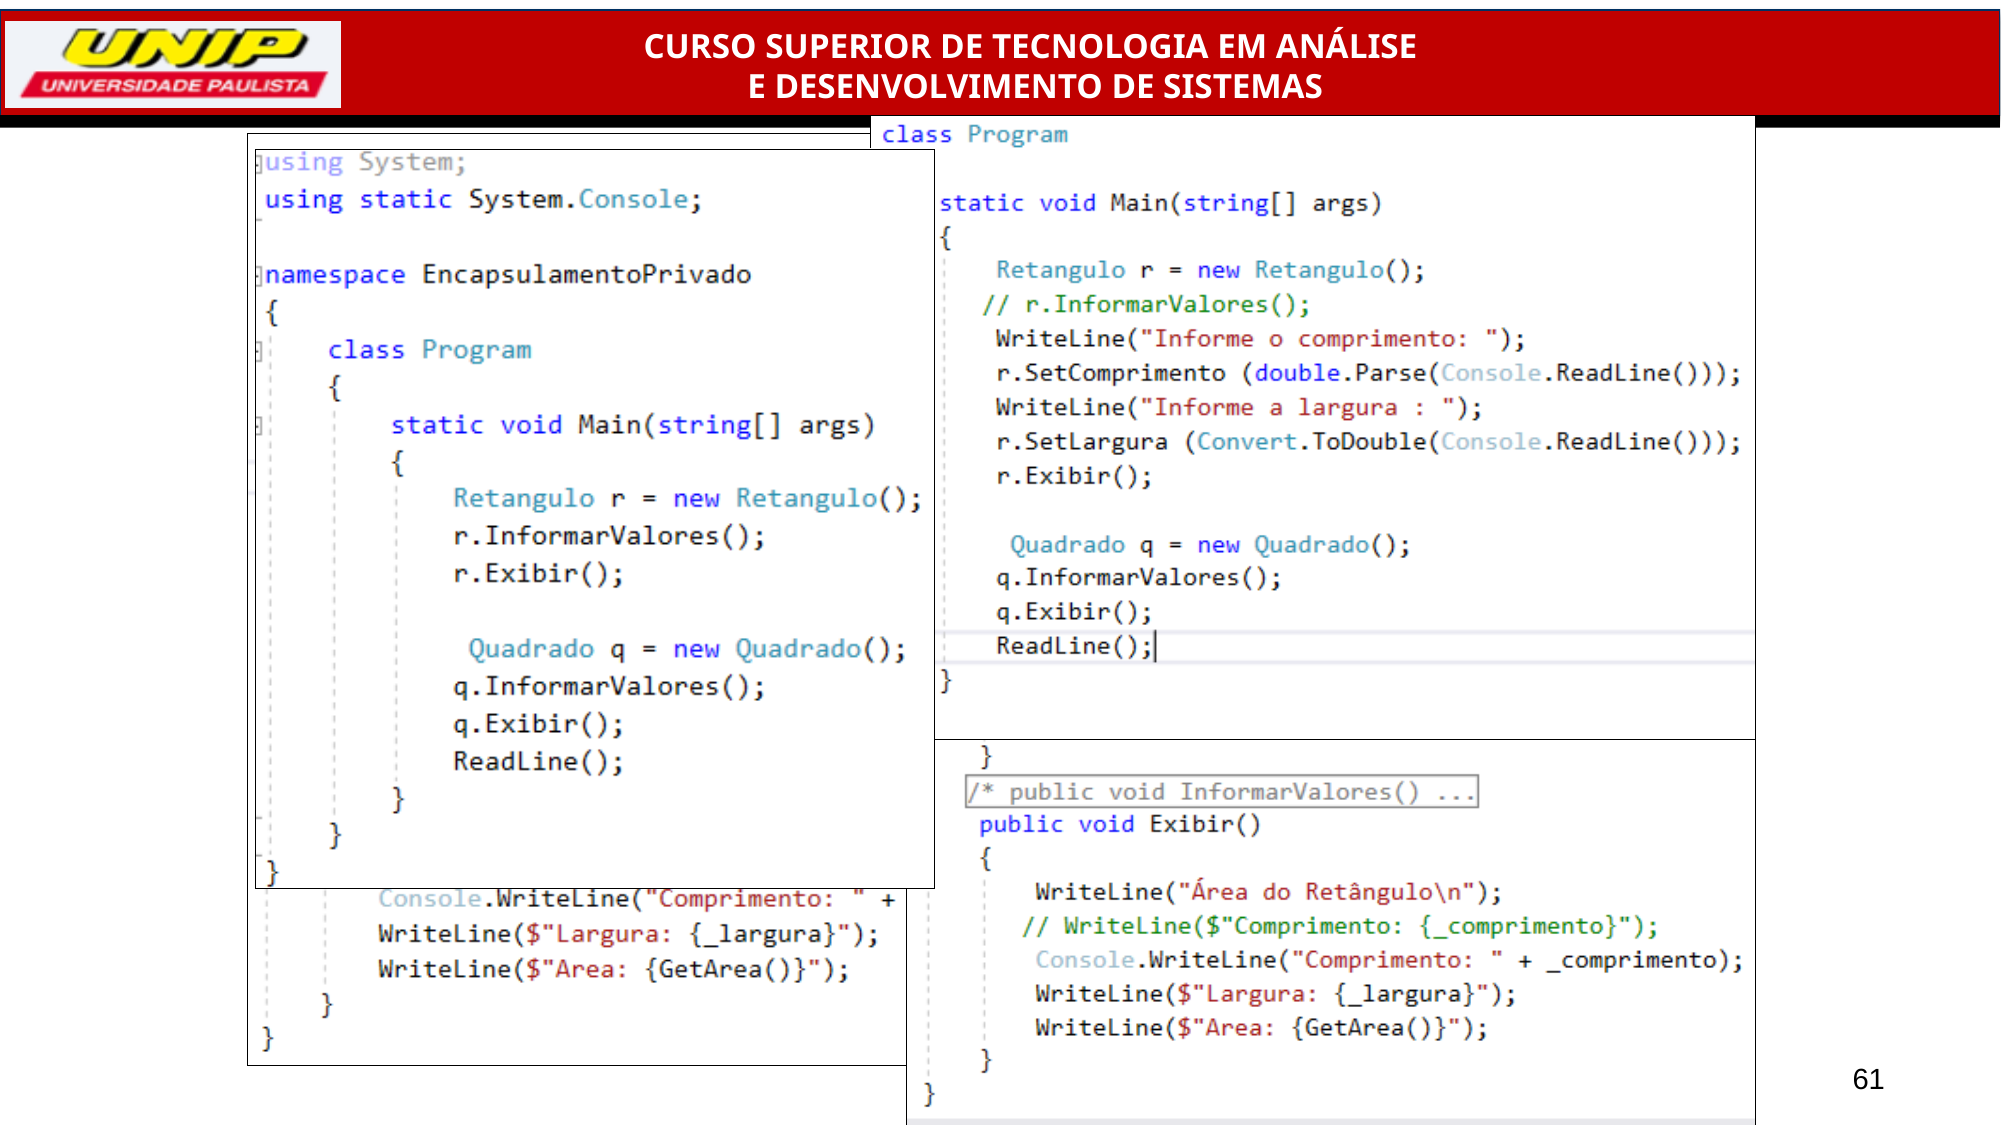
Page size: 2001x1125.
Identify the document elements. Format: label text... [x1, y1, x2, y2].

picture [247, 114, 1756, 1125]
slide_number 61 [1760, 1024, 1900, 1103]
picture [5, 21, 341, 108]
